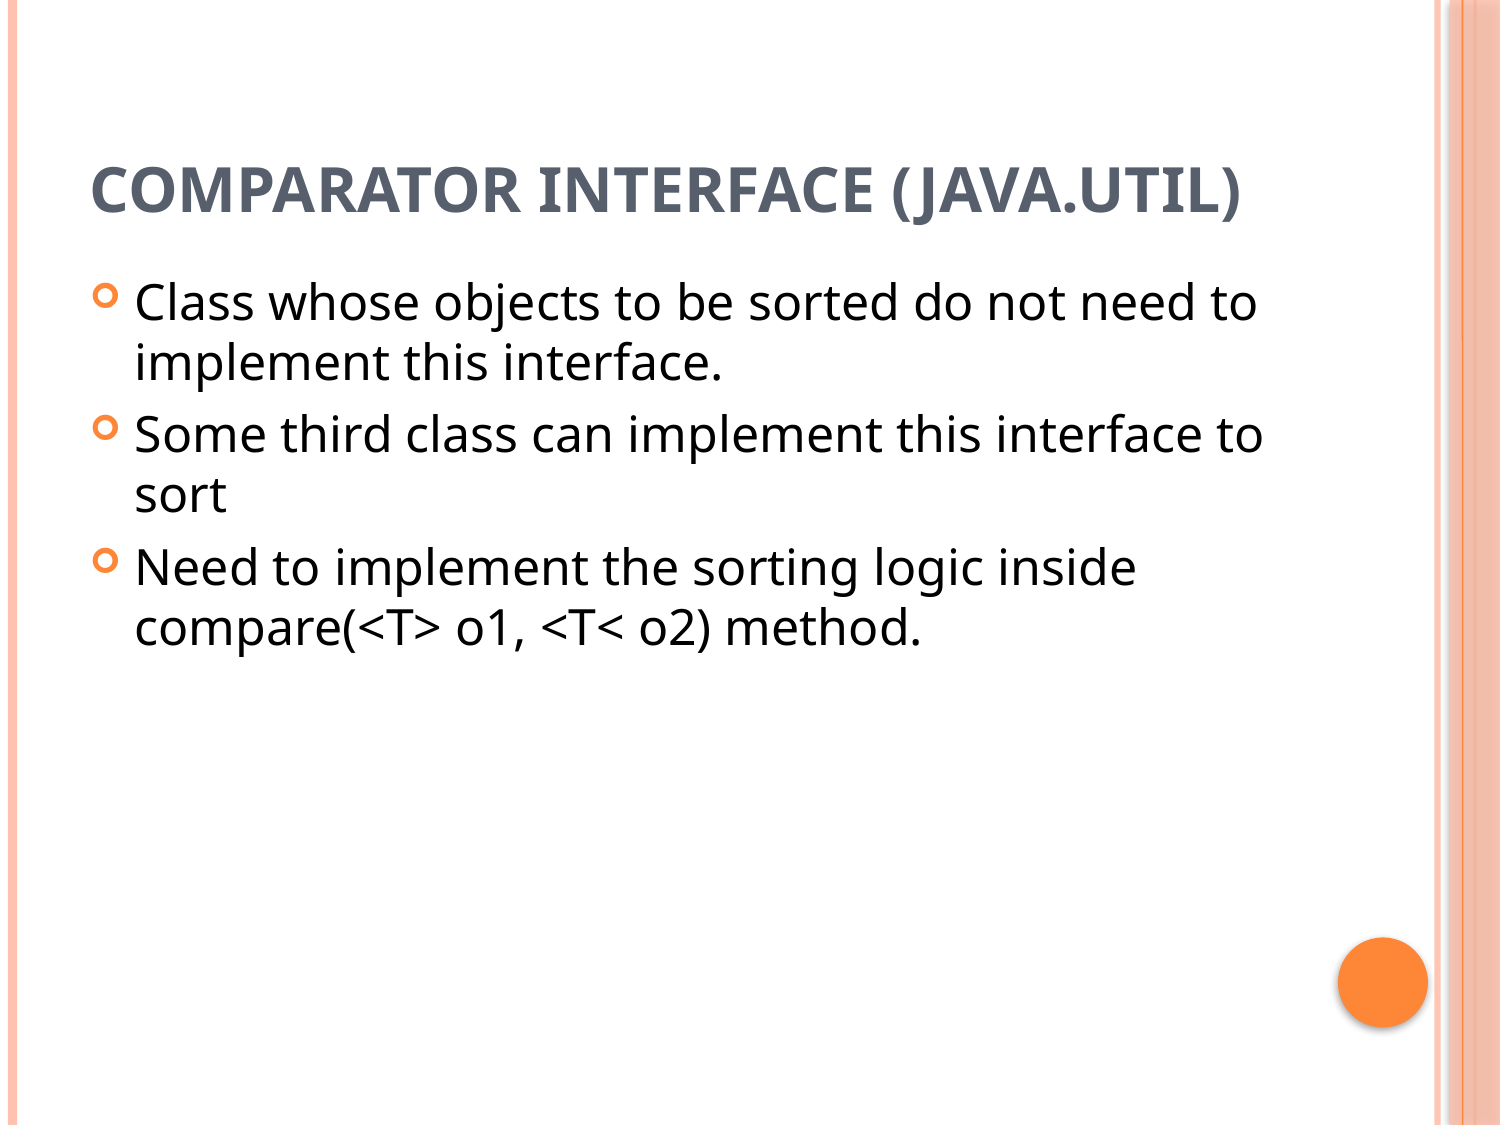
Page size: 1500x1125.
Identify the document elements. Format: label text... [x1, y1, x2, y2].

title Comparator interface (java.util) [75, 45, 1300, 233]
list Class whose objects to be sorted do not need to implement this interface. Some third class can implement this interface to sort Need to implement the sorting logic inside compare(<T> o1, <T< o2) method. [75, 262, 1300, 1062]
